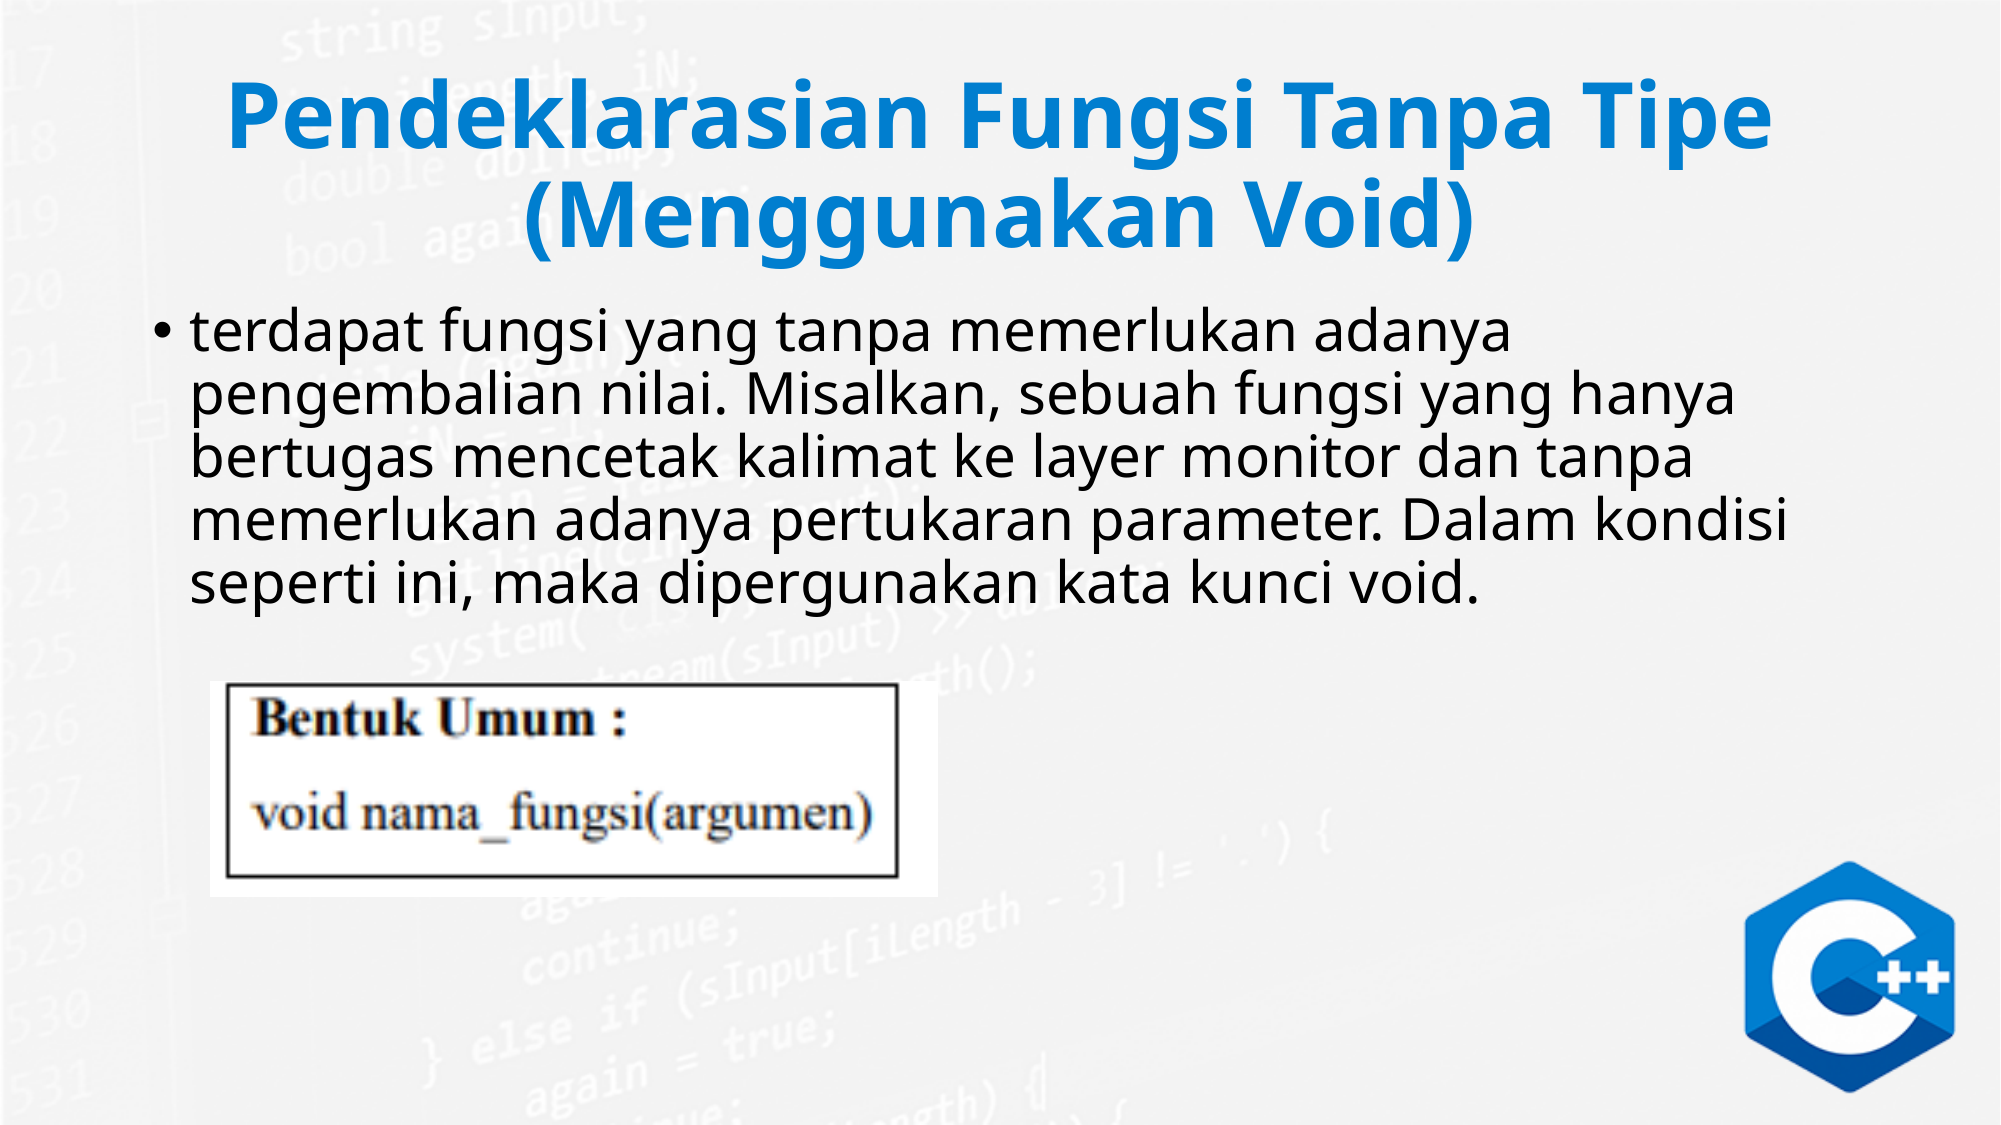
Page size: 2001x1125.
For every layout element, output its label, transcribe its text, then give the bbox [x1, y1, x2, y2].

title Pendeklarasian Fungsi Tanpa Tipe (Menggunakan Void) [137, 59, 1863, 278]
list terdapat fungsi yang tanpa memerlukan adanya pengembalian nilai. Misalkan, sebuah fungsi yang hanya bertugas mencetak kalimat ke layer monitor dan tanpa memerlukan adanya pertukaran parameter. Dalam kondisi seperti ini, maka dipergunakan kata kunci void. [137, 293, 1863, 1014]
picture [0, 0, 2001, 1125]
